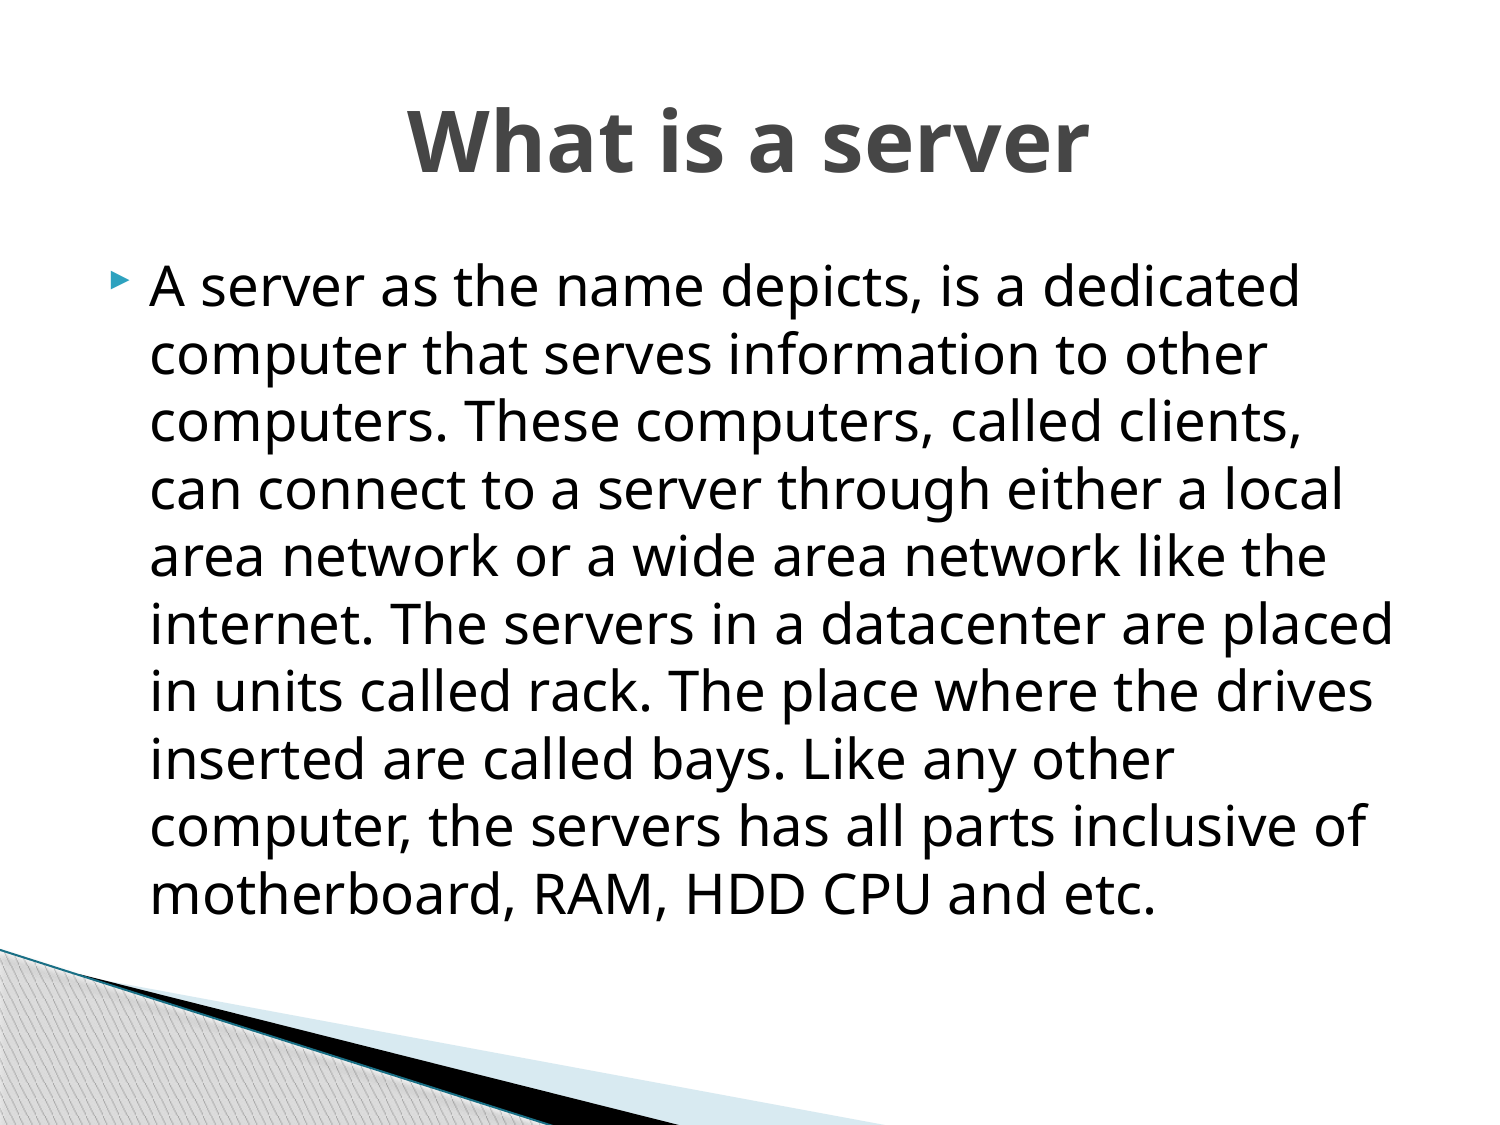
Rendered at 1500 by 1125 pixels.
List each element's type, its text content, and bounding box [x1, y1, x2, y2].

list A server as the name depicts, is a dedicated computer that serves information to other computers. These computers, called clients, can connect to a server through either a local area network or a wide area network like the internet. The servers in a datacenter are placed in units called rack. The place where the drives inserted are called bays. Like any other computer, the servers has all parts inclusive of motherboard, RAM, HDD CPU and etc. [75, 243, 1425, 986]
title What is a server [75, 45, 1425, 233]
